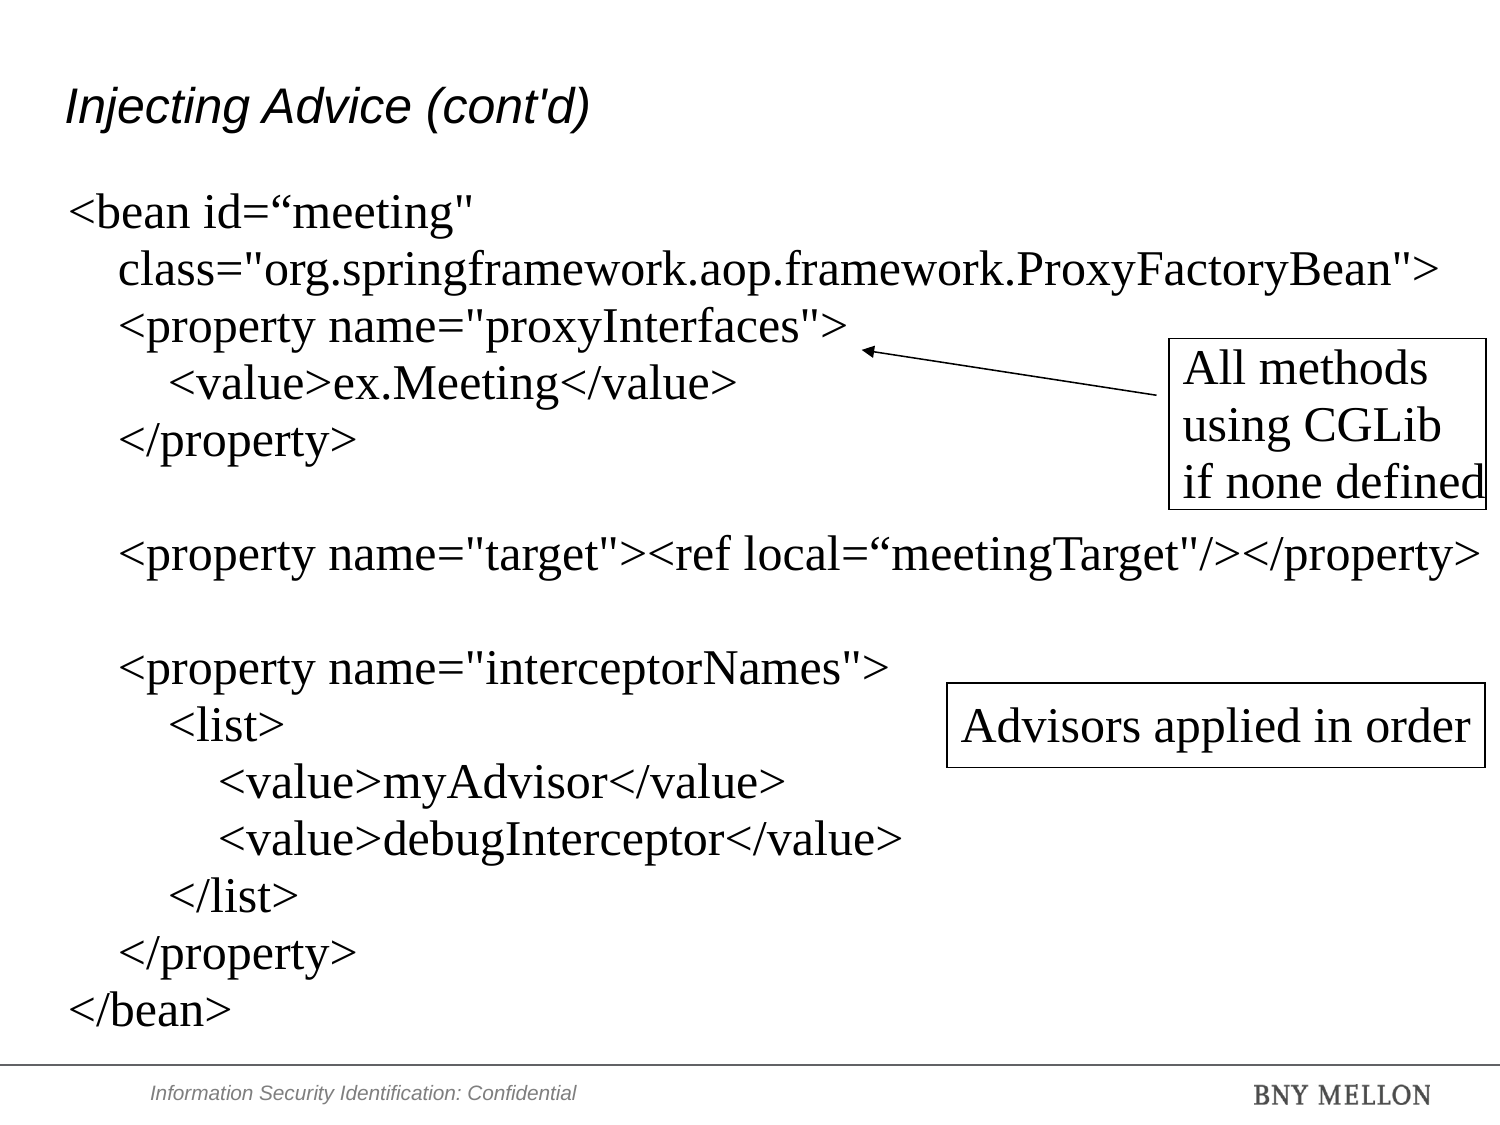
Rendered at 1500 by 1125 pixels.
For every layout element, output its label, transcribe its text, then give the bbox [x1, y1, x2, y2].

text_box <bean id=“meeting" class="org.springframework.aop.framework.ProxyFactoryBean"> <property name="proxyInterfaces"> <value>ex.Meeting</value> </property> <property name="target"><ref local=“meetingTarget"/></property> <property name="interceptorNames"> <list> <value>myAdvisor</value> <value>debugInterceptor</value> </list> </property> </bean> [67, 183, 1484, 1039]
text_box Advisors applied in order [946, 683, 1485, 768]
title Injecting Advice (cont'd) [64, 12, 1340, 201]
text_box [861, 345, 1157, 396]
text_box All methods using CGLib if none defined [1168, 338, 1486, 510]
picture [1254, 1084, 1430, 1105]
